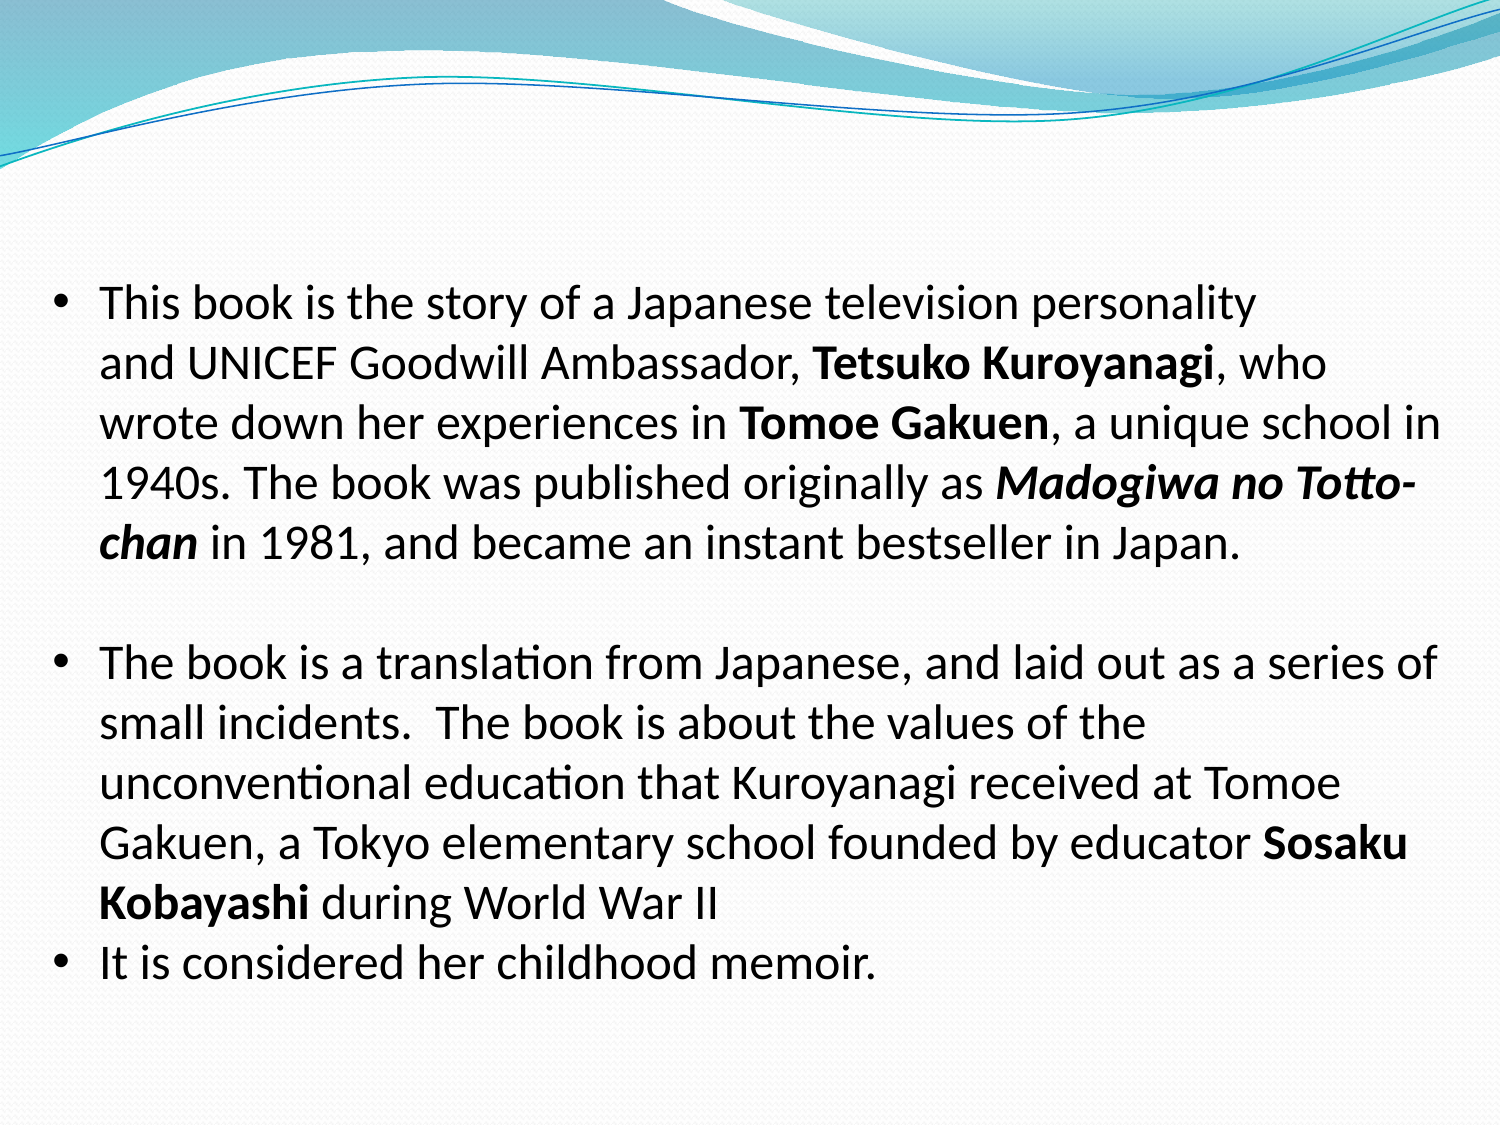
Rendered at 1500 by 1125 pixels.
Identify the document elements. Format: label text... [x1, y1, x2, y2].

text_box This book is the story of a Japanese television personality and UNICEF Goodwill Ambassador, Tetsuko Kuroyanagi, who wrote down her experiences in Tomoe Gakuen, a unique school in 1940s. The book was published originally as Madogiwa no Totto-chan in 1981, and became an instant bestseller in Japan. The book is a translation from Japanese, and laid out as a series of small incidents. The book is about the values of the unconventional education that Kuroyanagi received at Tomoe Gakuen, a Tokyo elementary school founded by educator Sosaku Kobayashi during World War II It is considered her childhood memoir. [37, 262, 1463, 998]
